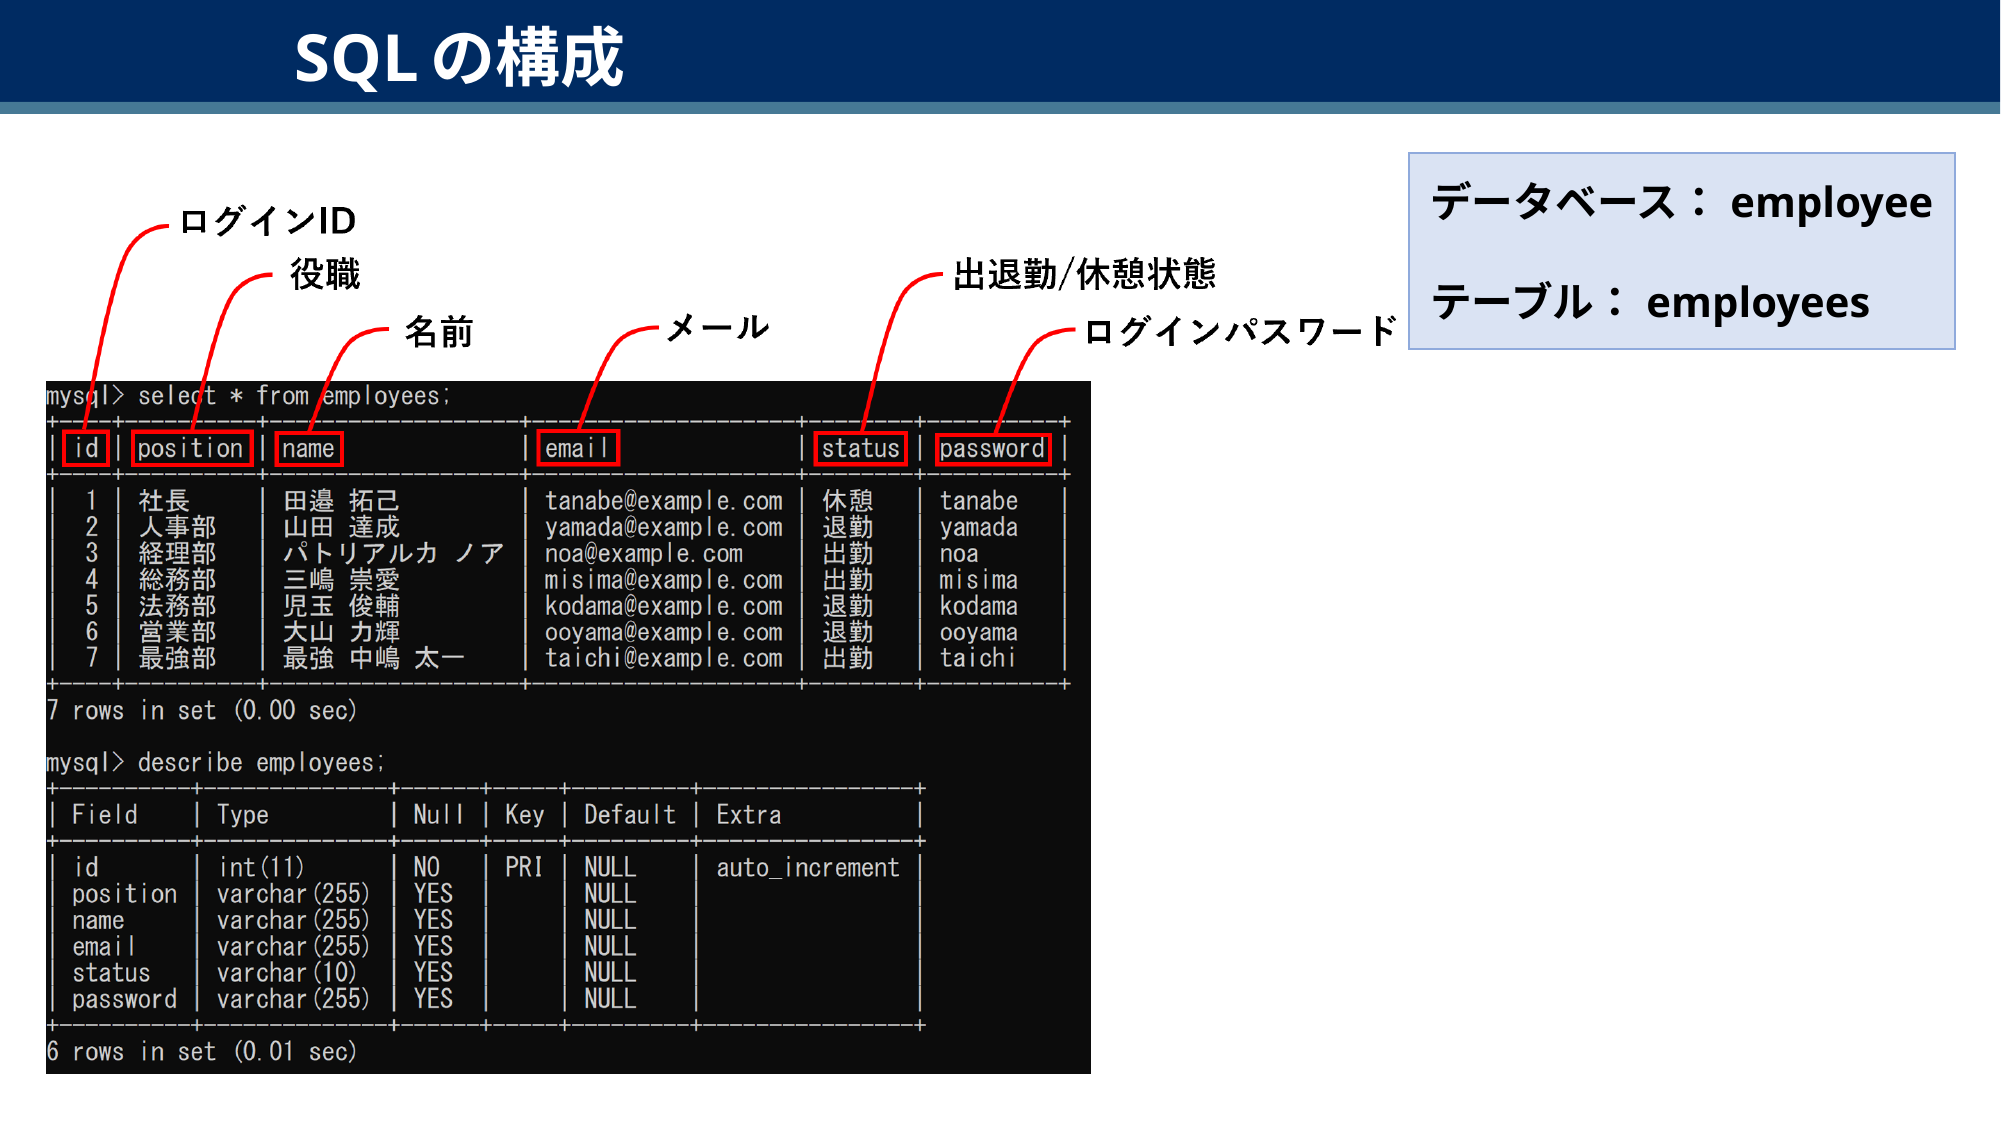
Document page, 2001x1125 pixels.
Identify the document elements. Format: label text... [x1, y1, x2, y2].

picture [0, 0, 2001, 114]
text_box [1408, 152, 1956, 350]
text_box SQLの構成 [279, 18, 1721, 96]
picture [22, 193, 1401, 1079]
text_box データベース：employee テーブル：employees [1415, 167, 1949, 333]
